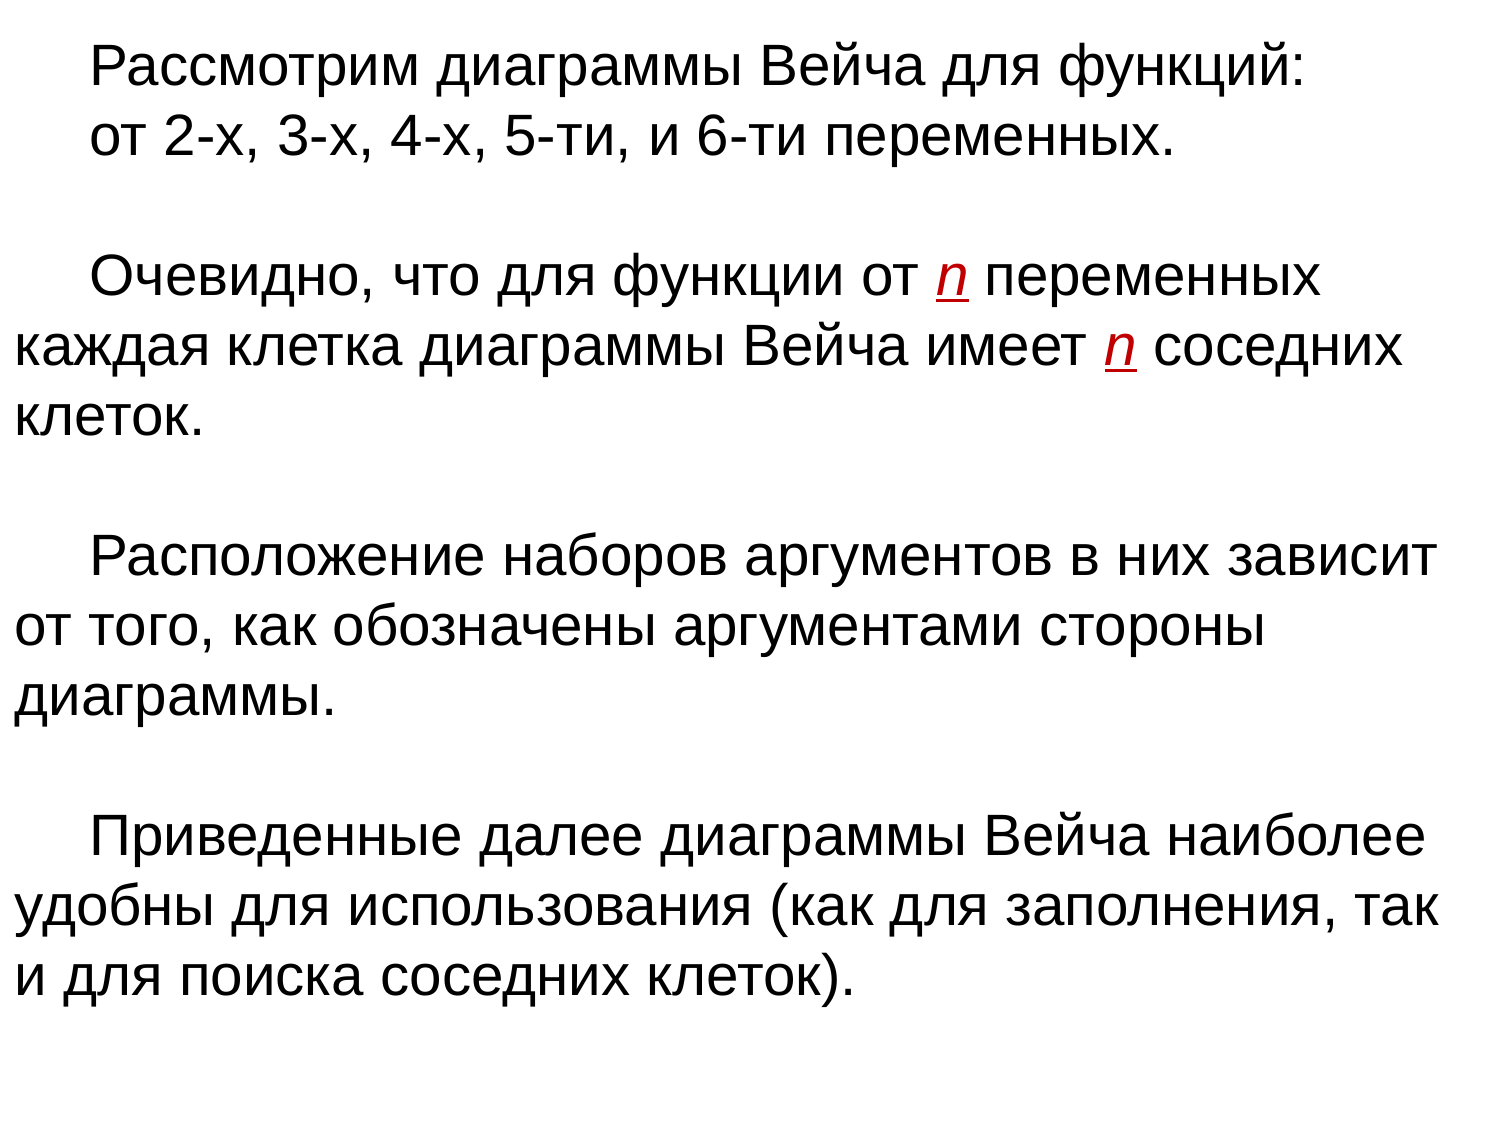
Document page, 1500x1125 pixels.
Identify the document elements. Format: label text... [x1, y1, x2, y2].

text_box Рассмотрим диаграммы Вейча для функций: от 2-х, 3-х, 4-х, 5-ти, и 6-ти переменных. Очевидно, что для функции от n переменных каждая клетка диаграммы Вейча имеет n соседних клеток. Расположение наборов аргументов в них зависит от того, как обозначены аргументами стороны диаграммы. Приведенные далее диаграммы Вейча наиболее удобны для использования (как для заполнения, так и для поиска соседних клеток). [0, 0, 1500, 1015]
